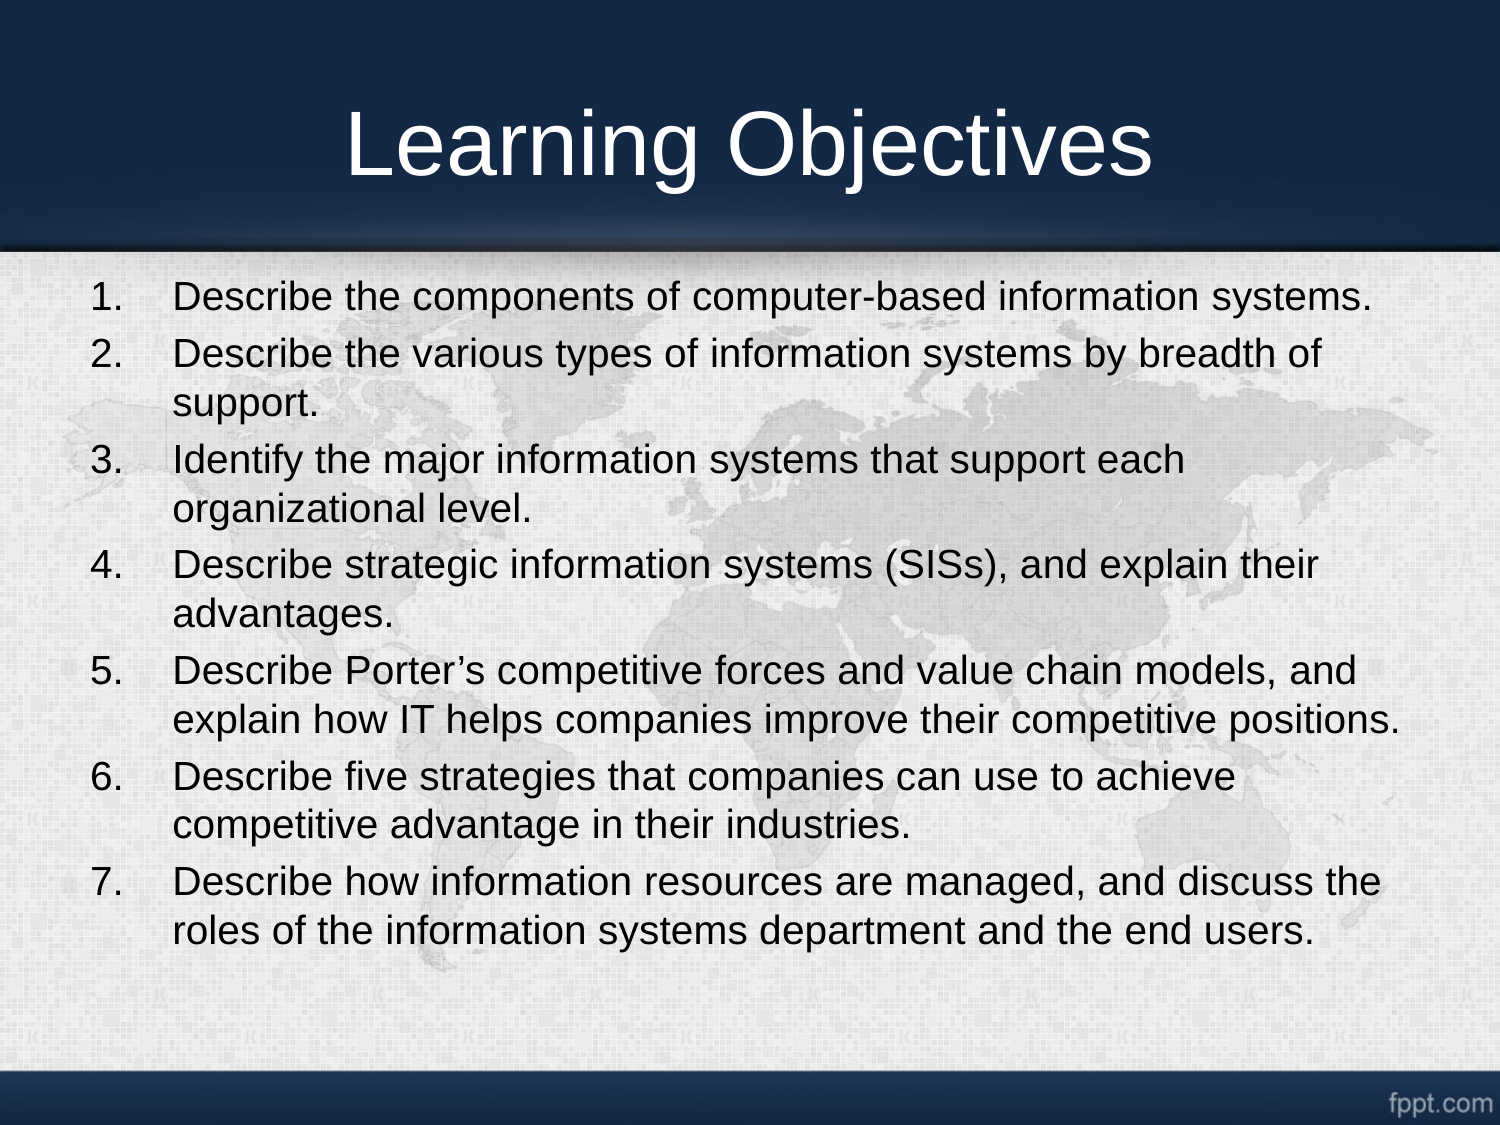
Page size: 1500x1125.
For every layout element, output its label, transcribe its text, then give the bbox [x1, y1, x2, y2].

picture [0, 0, 1500, 1125]
list Describe the components of computer-based information systems. Describe the various types of information systems by breadth of support. Identify the major information systems that support each organizational level. Describe strategic information systems (SISs), and explain their advantages. Describe Porter’s competitive forces and value chain models, and explain how IT helps companies improve their competitive positions. Describe ﬁve strategies that companies can use to achieve competitive advantage in their industries. Describe how information resources are managed, and discuss the roles of the information systems department and the end users. [74, 262, 1426, 1006]
title Learning Objectives [74, 44, 1426, 233]
